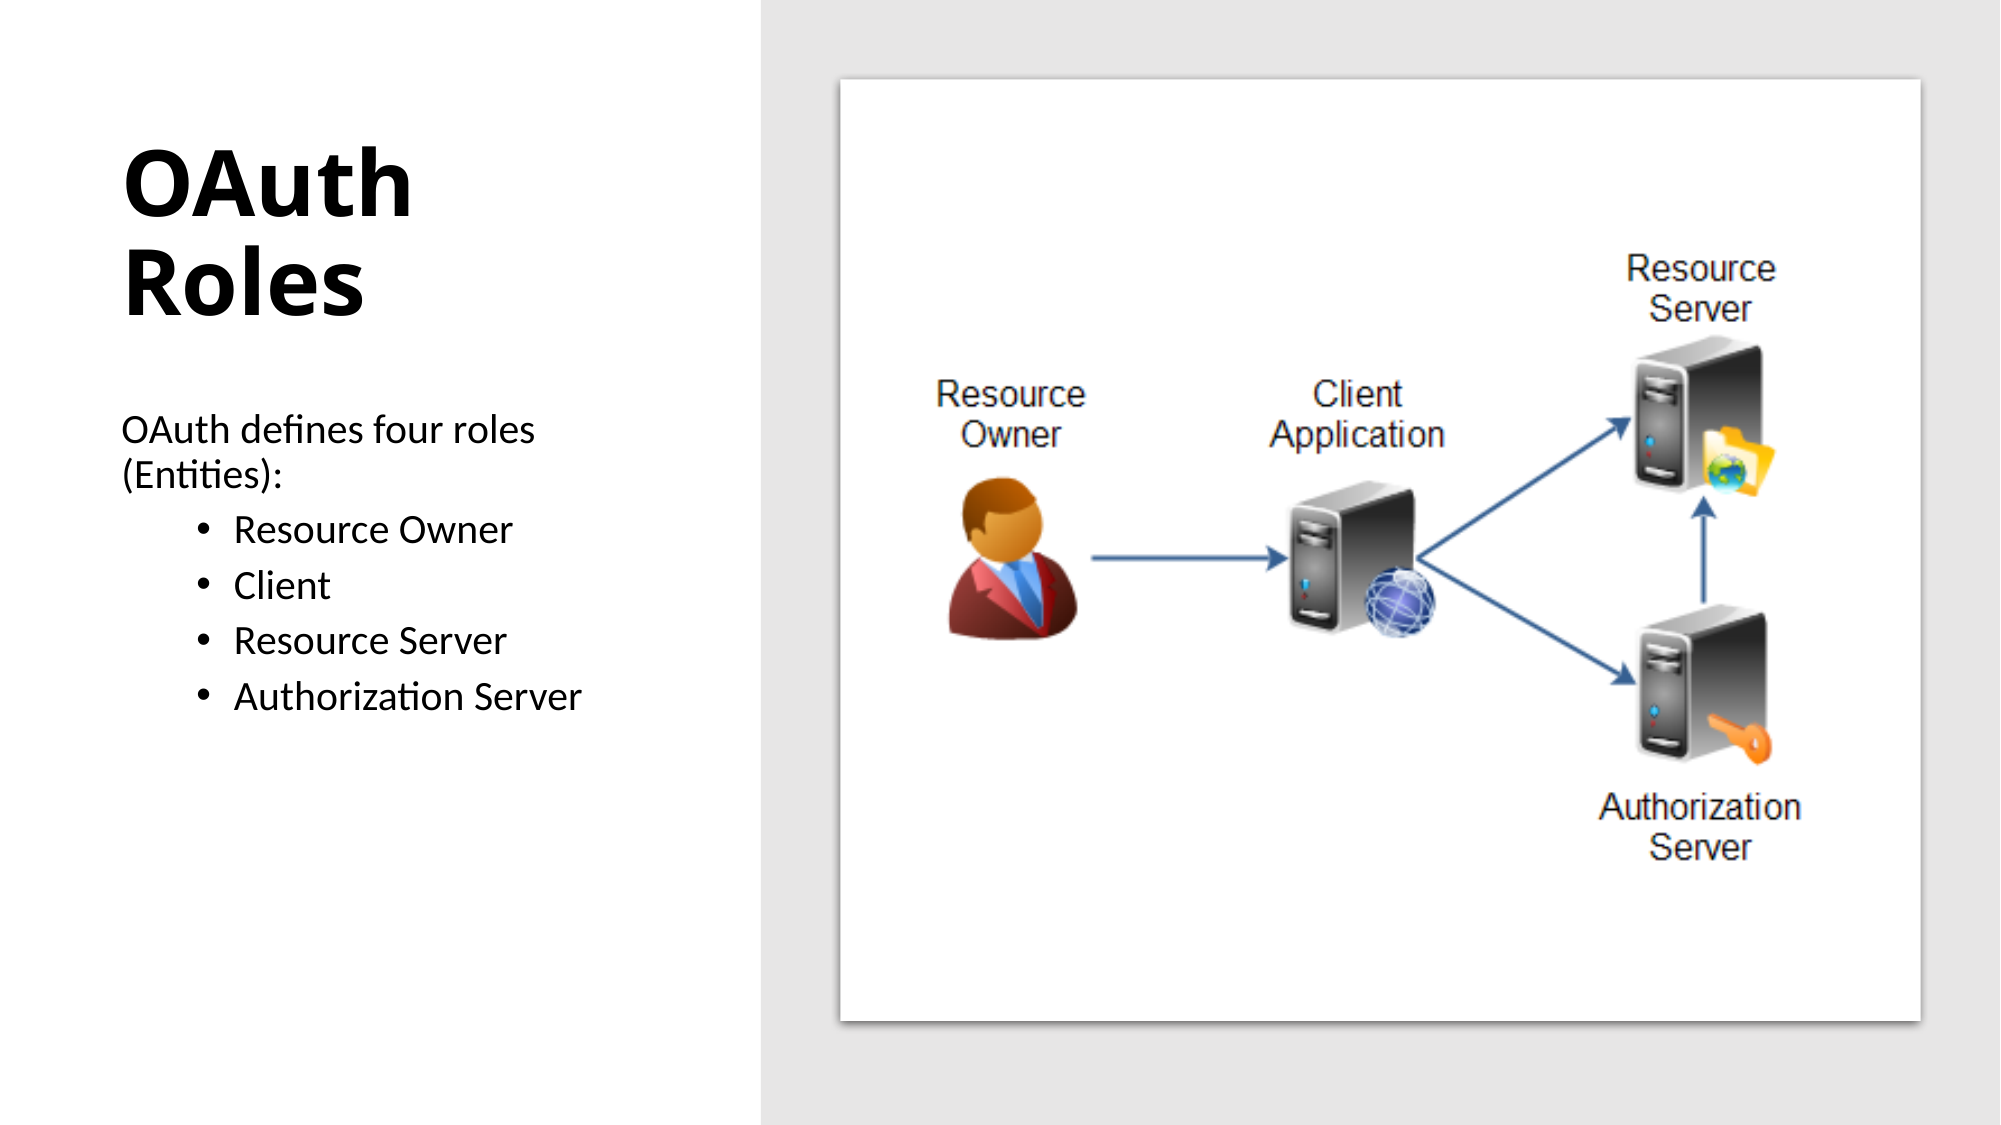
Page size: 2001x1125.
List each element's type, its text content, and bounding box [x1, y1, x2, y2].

list OAuth defines four roles (Entities): Resource Owner Client Resource Server Authorization Server [106, 399, 682, 1021]
title OAuth Roles [106, 103, 682, 370]
text_box [839, 78, 1922, 1022]
text_box [760, 0, 2000, 1125]
picture [885, 221, 1851, 910]
